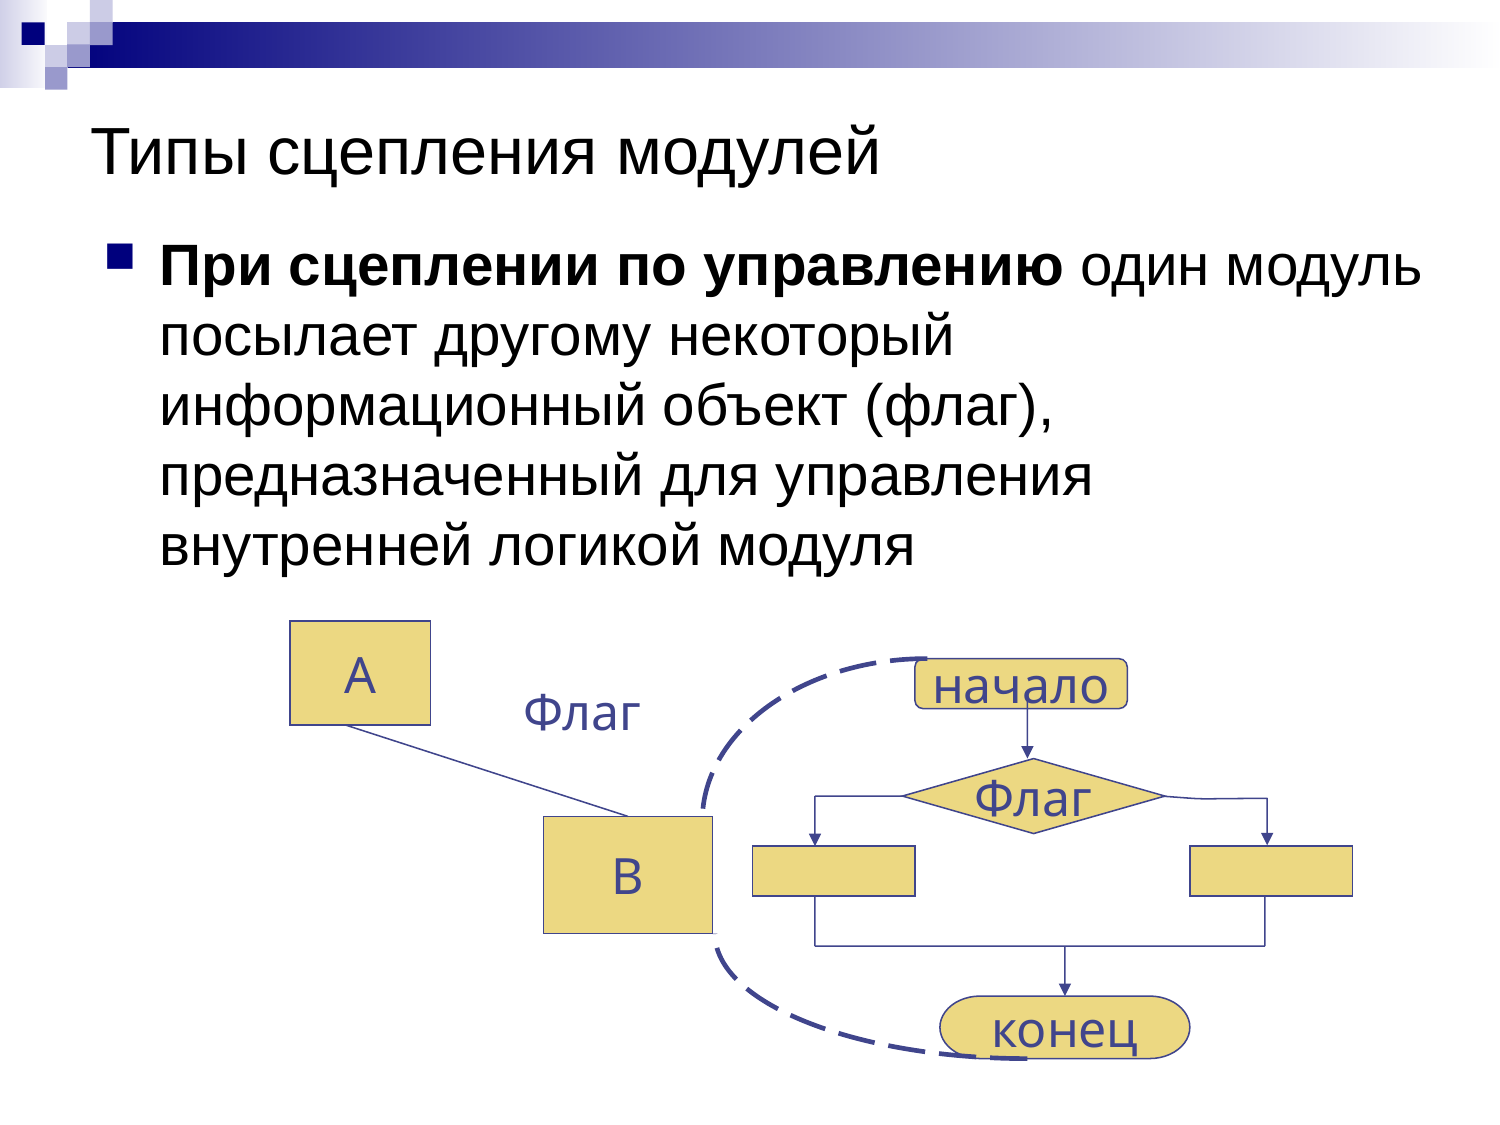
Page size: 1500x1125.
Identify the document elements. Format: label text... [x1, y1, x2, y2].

title Типы сцепления модулей [75, 75, 1425, 220]
list При сцеплении по управлению один модуль посылает другому некоторый информационный объект (флаг), предназначенный для управления внутренней логикой модуля [88, 219, 1439, 587]
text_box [289, 620, 1353, 1059]
